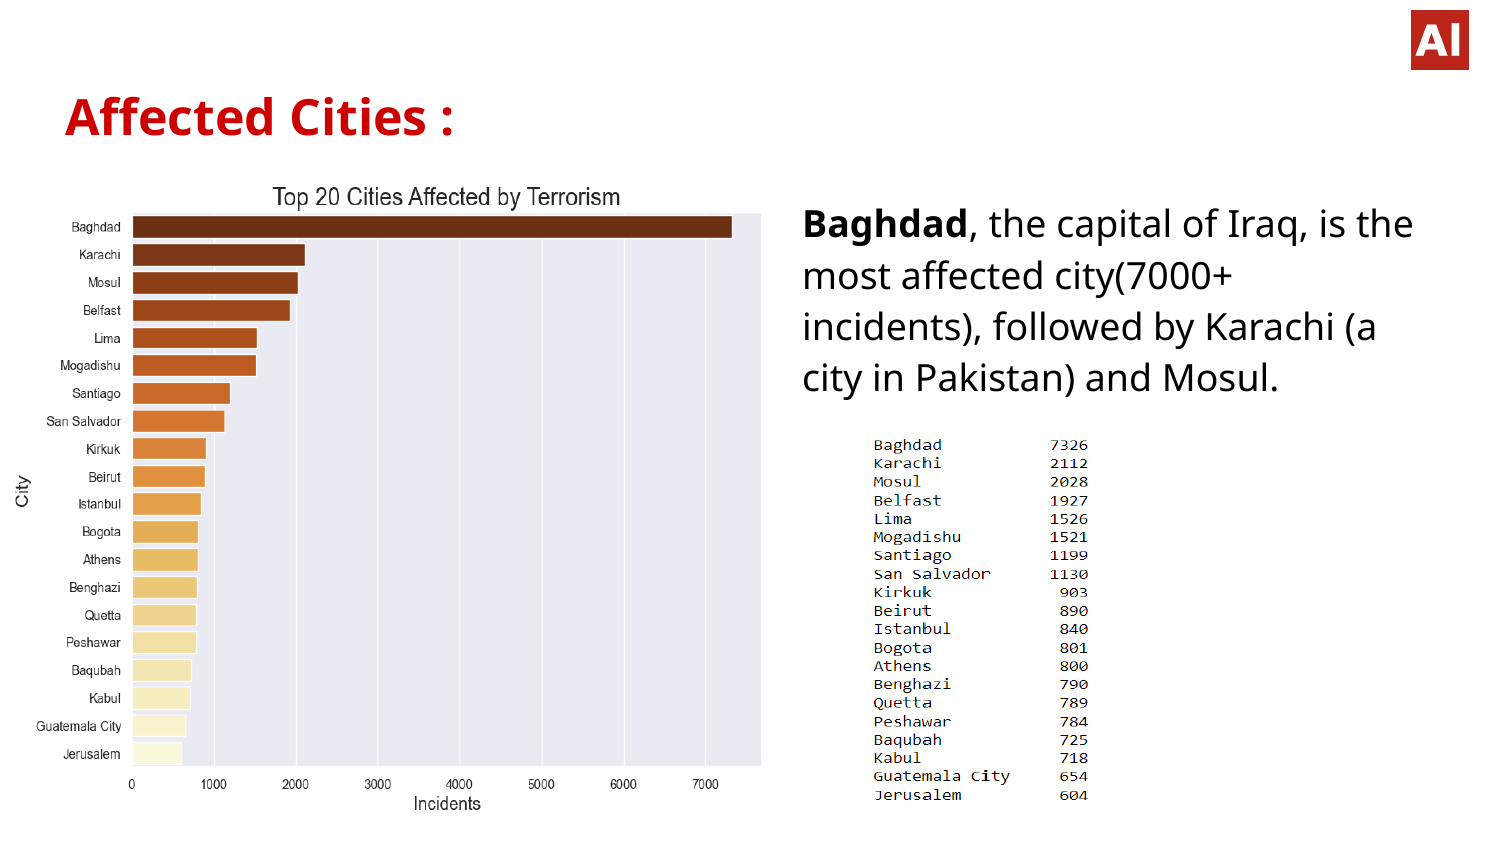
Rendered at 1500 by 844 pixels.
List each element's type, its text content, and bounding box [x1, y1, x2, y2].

title Affected Cities : [63, 82, 1293, 226]
picture [1411, 10, 1469, 70]
text_box Baghdad, the capital of Iraq, is the most affected city(7000+ incidents), followed by Karachi (a city in Pakistan) and Mosul. [800, 192, 1422, 400]
picture [864, 434, 1110, 805]
picture [6, 178, 770, 823]
